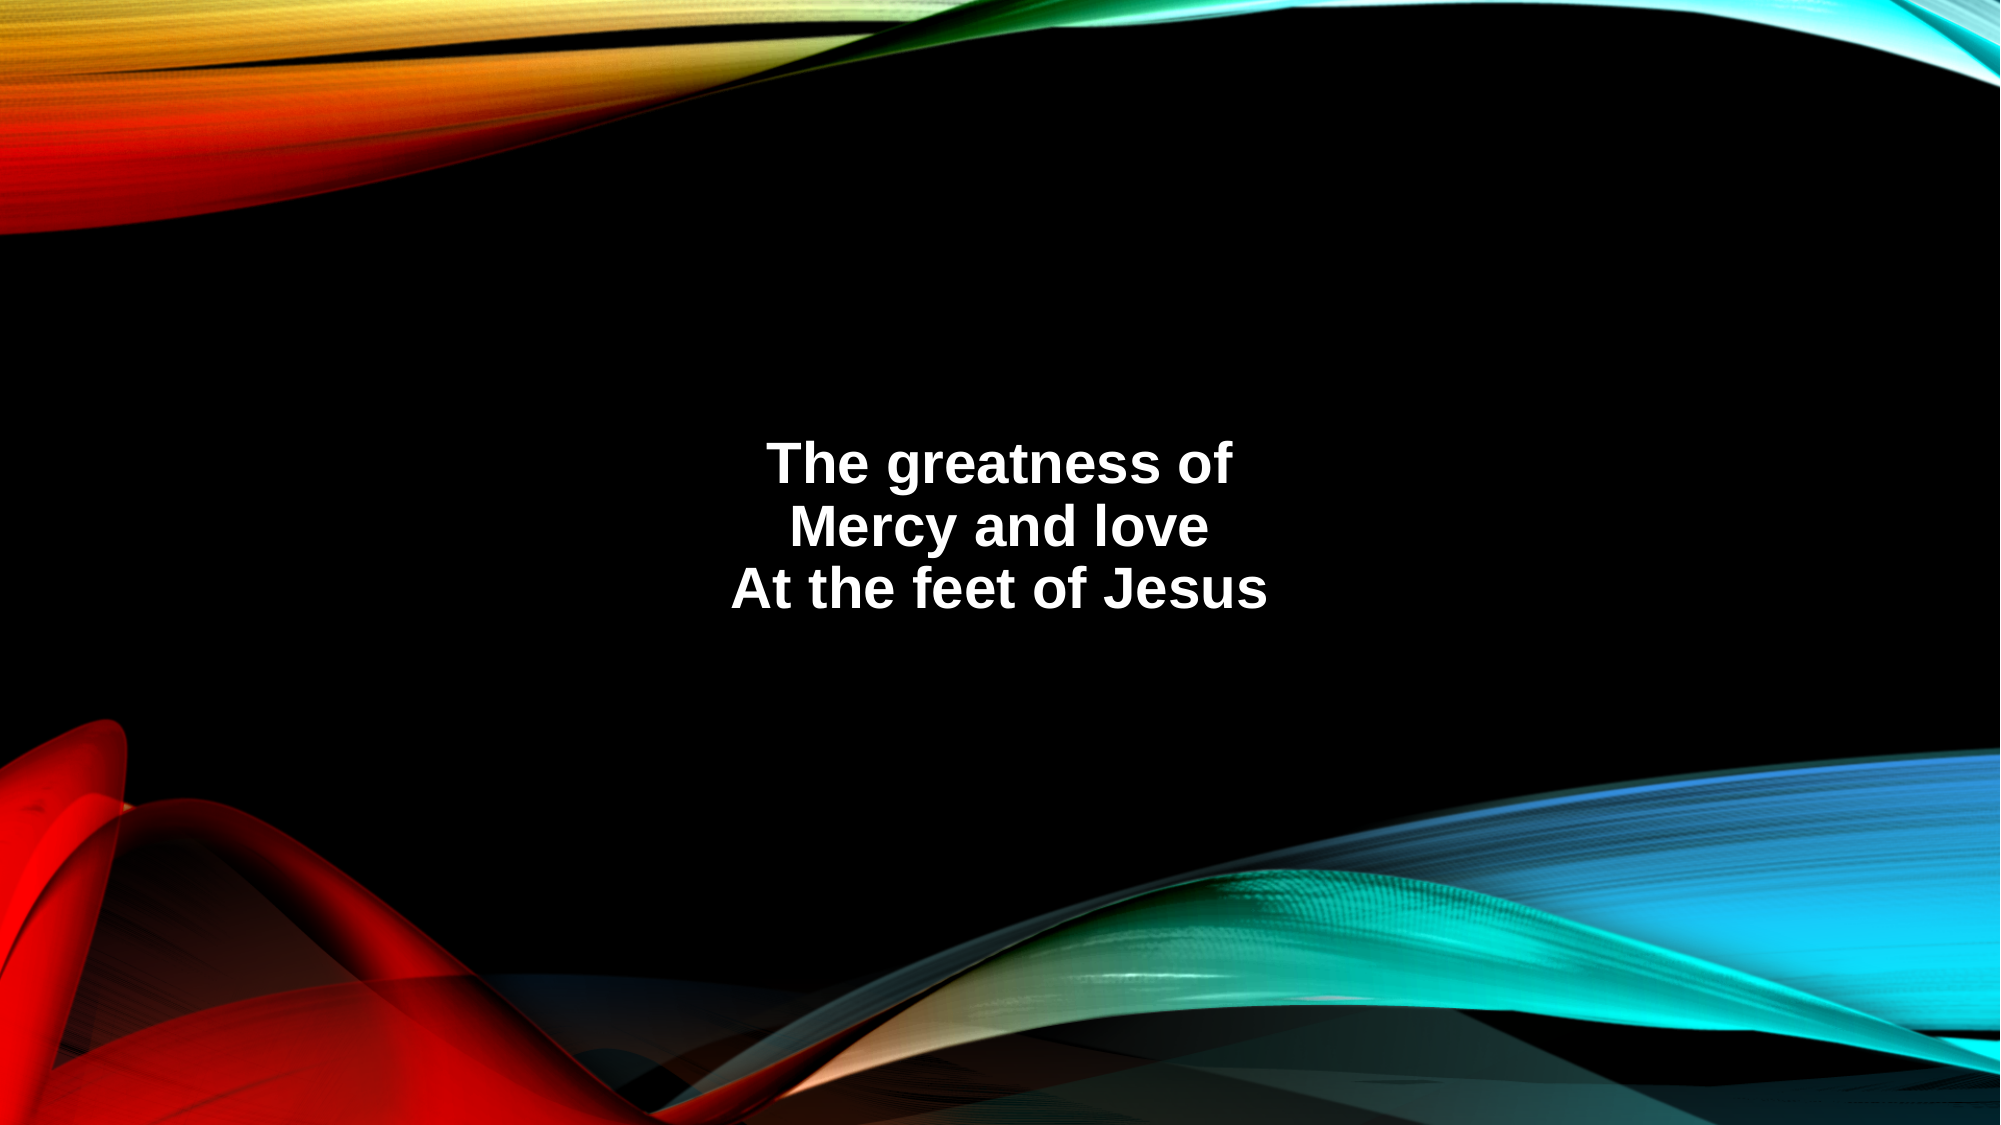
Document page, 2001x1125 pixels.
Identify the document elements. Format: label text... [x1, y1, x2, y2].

subtitle The greatness of Mercy and love At the feet of Jesus [0, 0, 2000, 1125]
